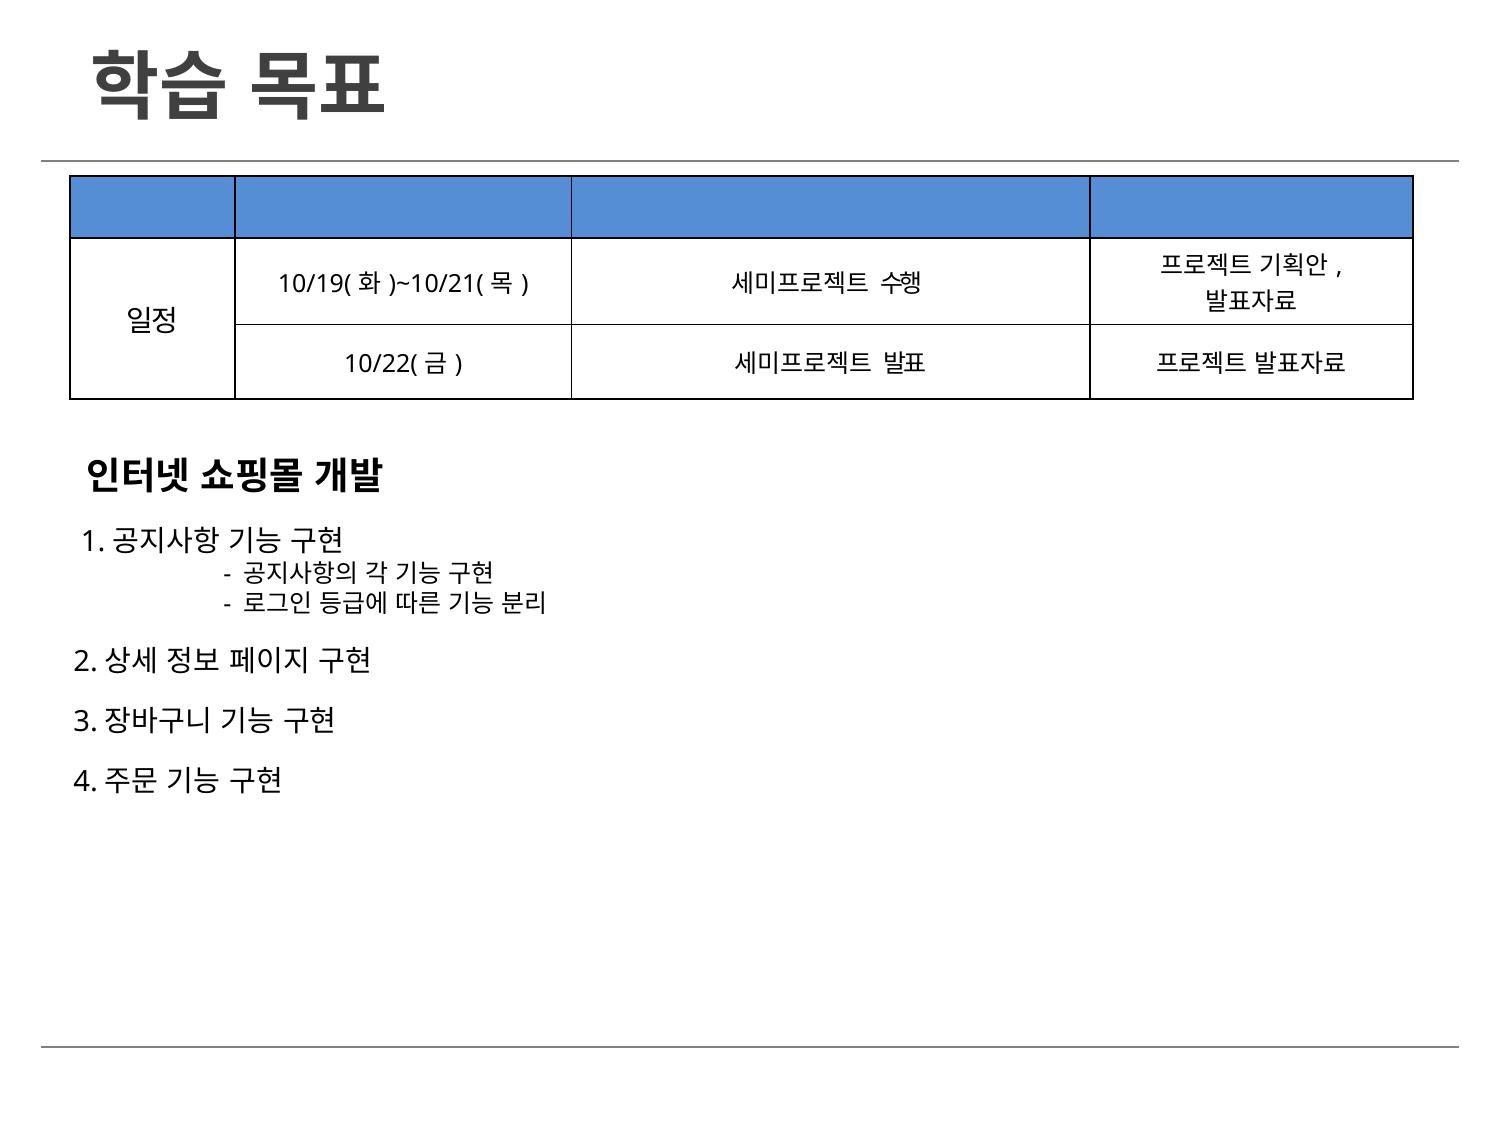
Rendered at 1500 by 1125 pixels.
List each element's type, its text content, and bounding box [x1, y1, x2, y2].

table_cell 10/22(금) [236, 325, 571, 398]
table_header 활동 [572, 177, 1089, 237]
table_header 기간 [236, 177, 571, 237]
table_cell 프로젝트 기획안, 발표자료 [1091, 239, 1412, 324]
table_cell 세미프로젝트 수행 [572, 239, 1089, 324]
text_box 인터넷 쇼핑몰 개발 1.공지사항 기능 구현 - 공지사항의 각 기능 구현 - 로그인 등급에 따른 기능 분리 2.상세 정보 페이지 구현 3.장바구니 기능 구현 4.주문 기능 구현 [58, 444, 1125, 830]
table_cell 일정 [71, 239, 234, 398]
table_header 구분 [71, 177, 234, 237]
table_cell 10/19(화)~10/21(목) [236, 239, 571, 324]
table_cell 프로젝트 발표자료 [1091, 325, 1412, 398]
table_header 산출물 [1091, 177, 1412, 237]
text_box 학습 목표 [75, 31, 403, 137]
table_cell 세미프로젝트 발표 [572, 325, 1089, 398]
